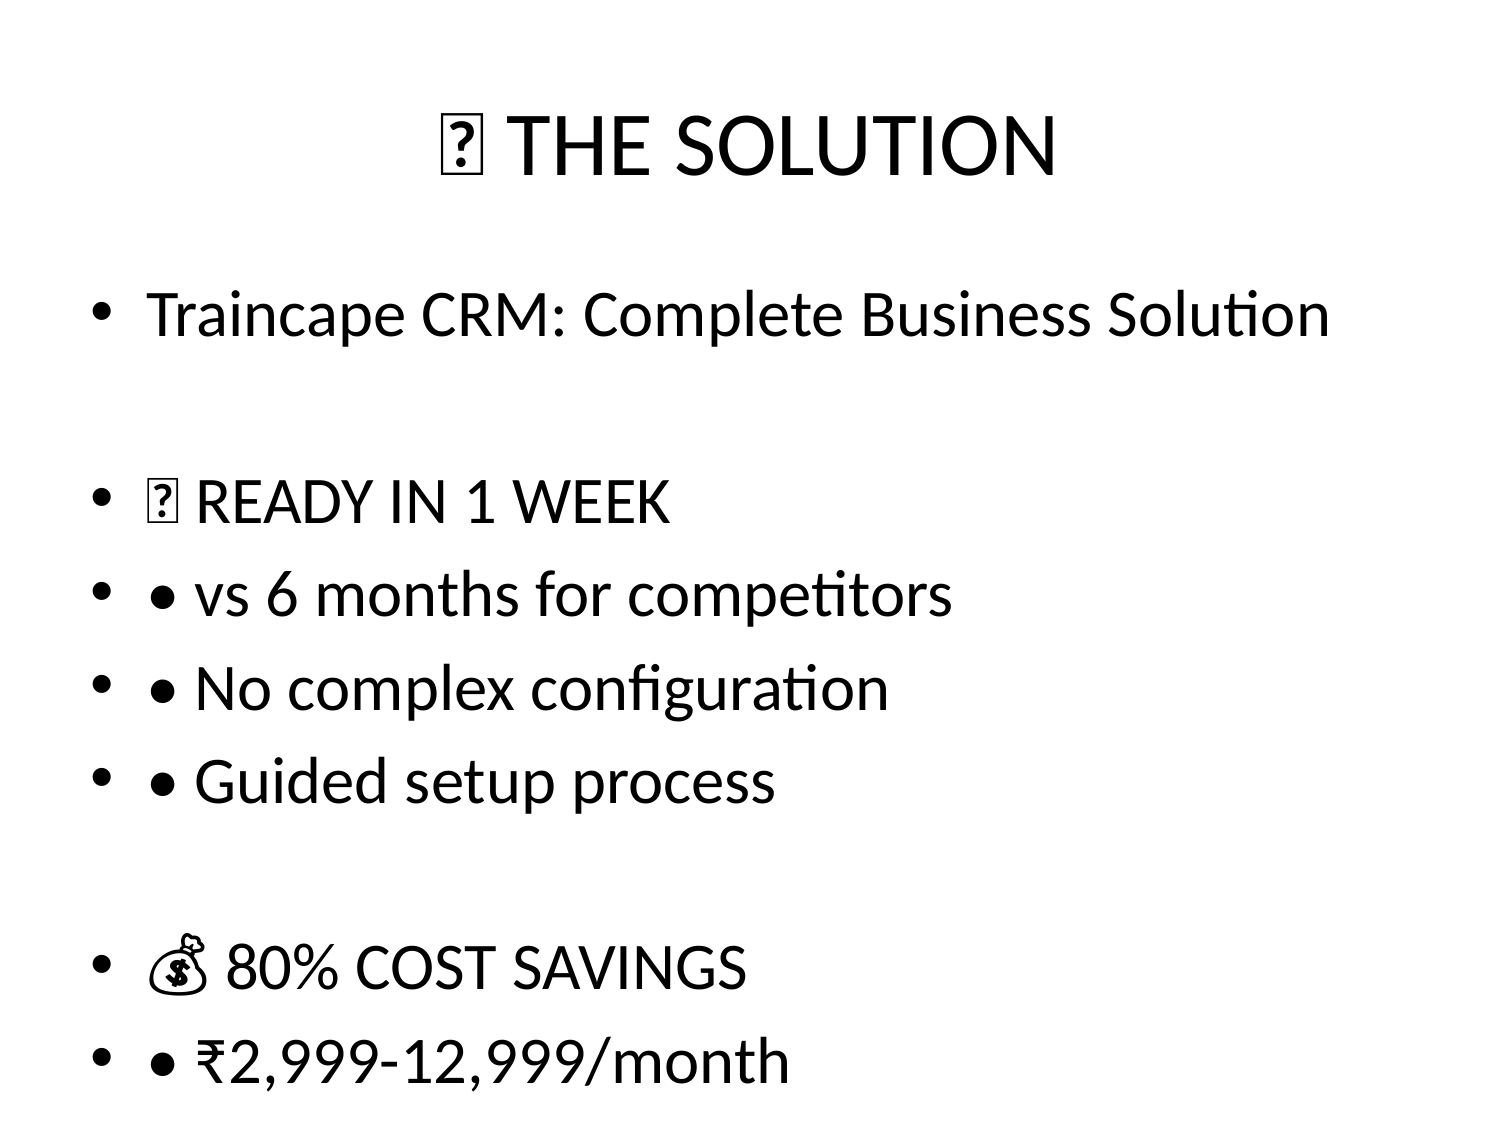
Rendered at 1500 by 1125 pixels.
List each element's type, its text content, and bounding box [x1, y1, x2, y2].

title ✅ THE SOLUTION [75, 45, 1425, 233]
list Traincape CRM: Complete Business Solution 🚀 READY IN 1 WEEK • vs 6 months for competitors • No complex configuration • Guided setup process 💰 80% COST SAVINGS • ₹2,999-12,999/month • vs ₹15,000-50,000/month • All features included 🇮🇳 INDIA-FIRST • GST compliance built-in • UPI & Indian payments • Local business workflows 💳 BUILT-IN PAYMENTS • Stripe integration included • Automatic payment tracking • Professional payment pages [75, 262, 1425, 1005]
